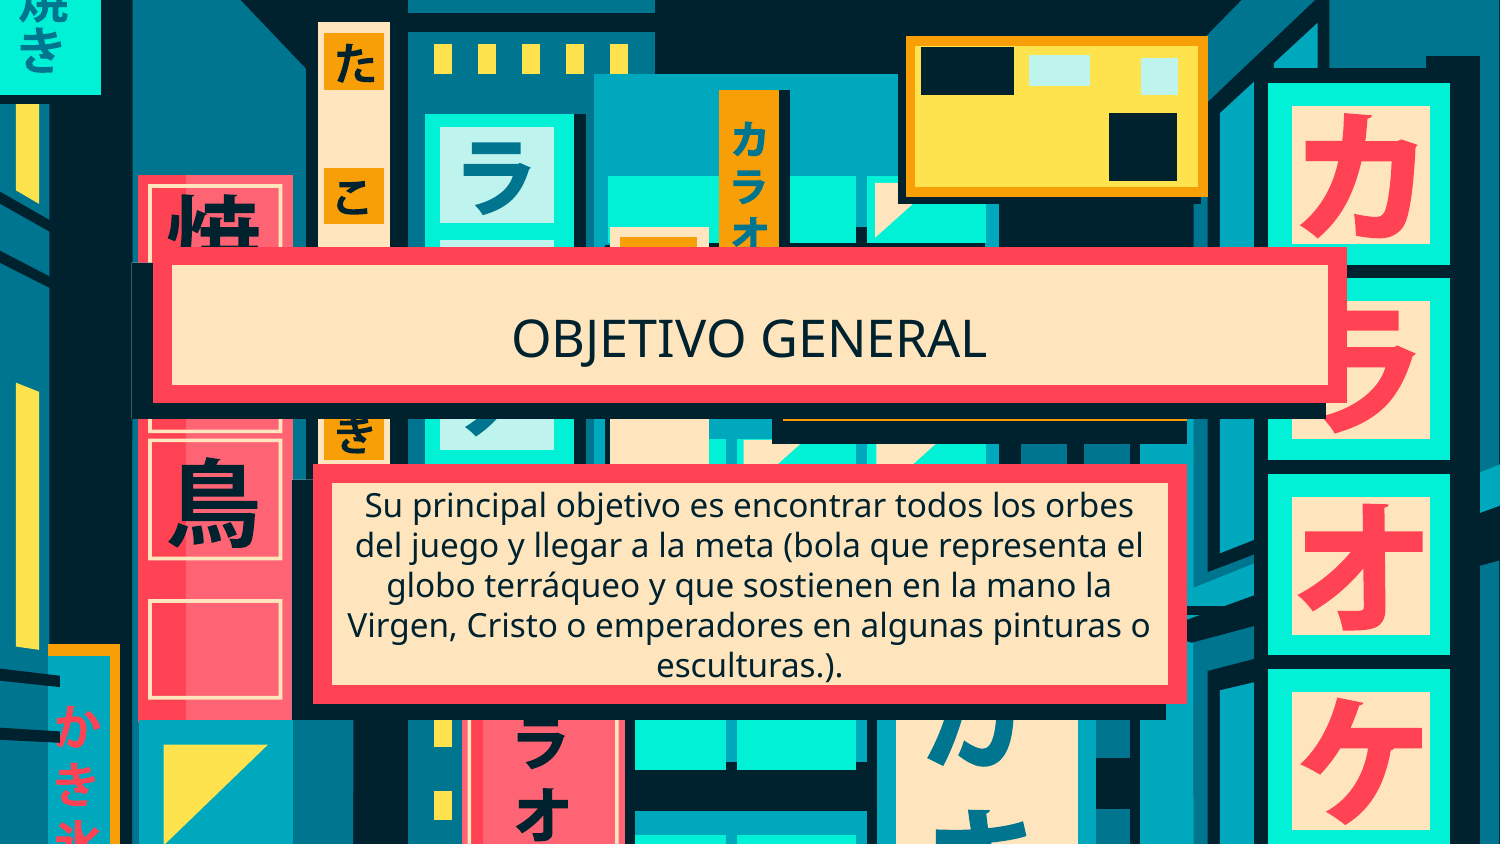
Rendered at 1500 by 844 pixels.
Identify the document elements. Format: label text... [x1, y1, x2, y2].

title OBJETIVO GENERAL [153, 247, 1347, 403]
subtitle Su principal objetivo es encontrar todos los orbes del juego y llegar a la meta (bola que representa el globo terráqueo y que sostienen en la mano la Virgen, Cristo o emperadores en algunas pinturas o esculturas.). [313, 464, 1187, 704]
